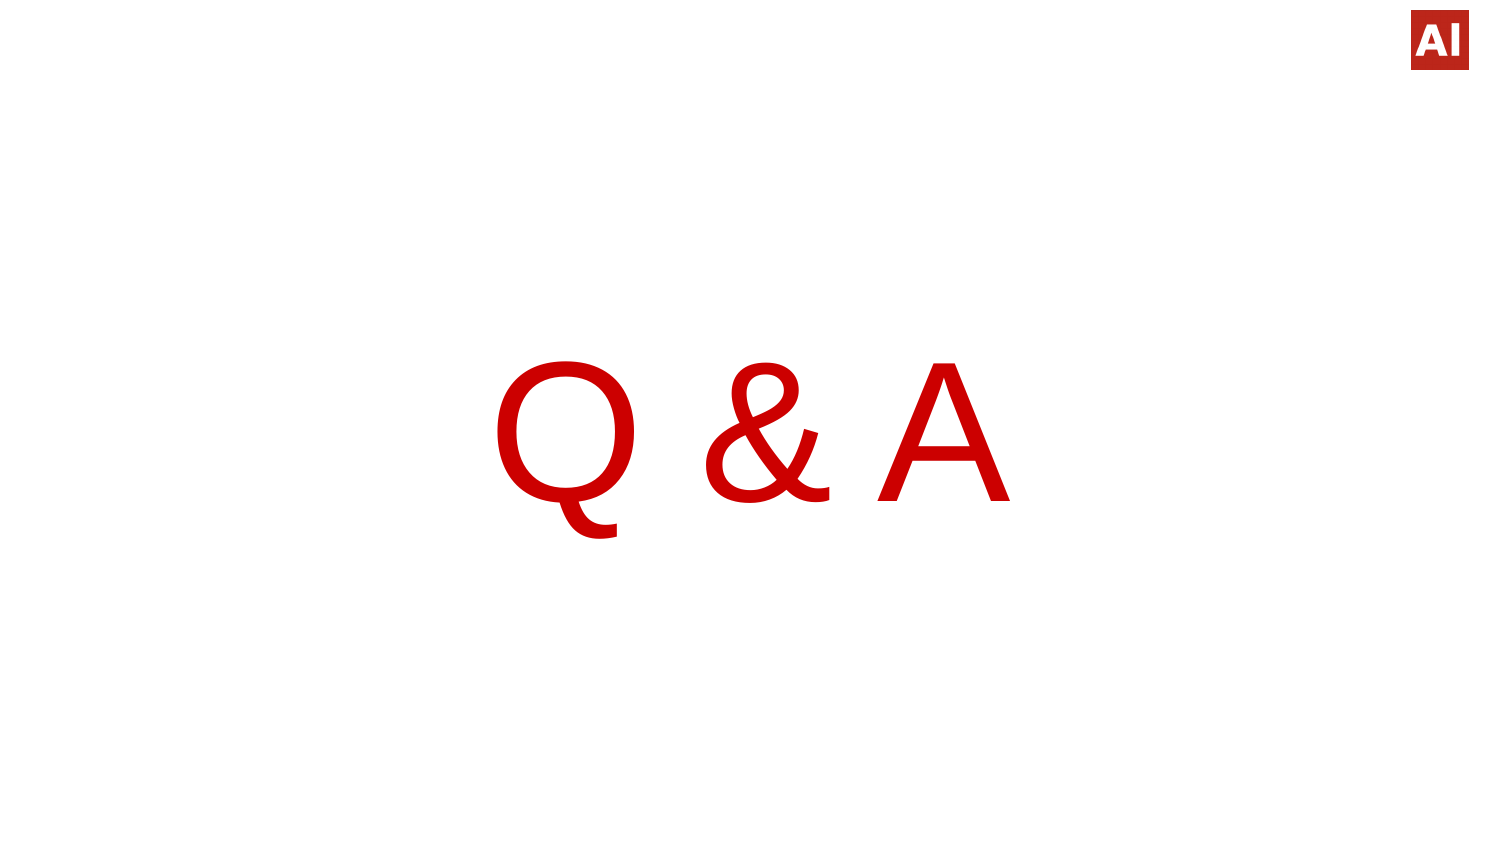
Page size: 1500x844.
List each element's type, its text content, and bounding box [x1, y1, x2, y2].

title Q & A [51, 352, 1449, 491]
picture [1411, 10, 1469, 70]
